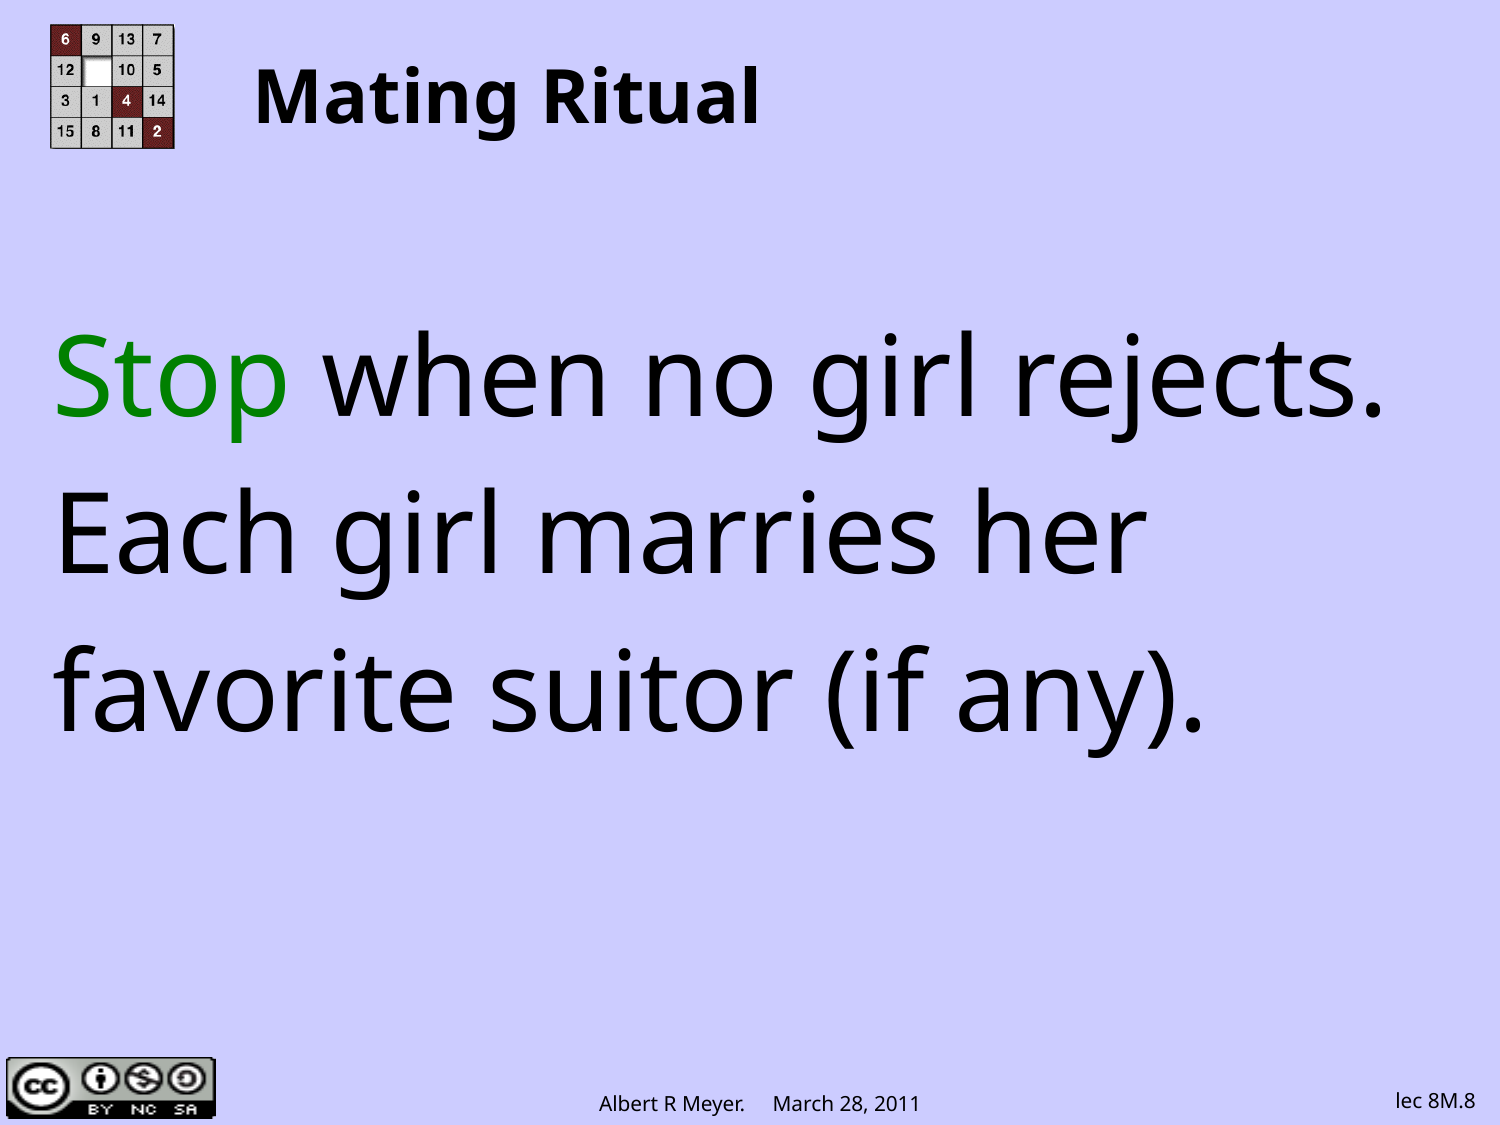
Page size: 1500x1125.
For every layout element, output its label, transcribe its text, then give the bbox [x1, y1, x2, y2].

picture [50, 24, 175, 149]
slide_number lec 8M.8 [1247, 1079, 1491, 1121]
list Stop when no girl rejects. Each girl marries her favorite suitor (if any). [36, 295, 1470, 828]
title Mating Ritual [237, 0, 1476, 188]
picture [6, 1057, 216, 1119]
